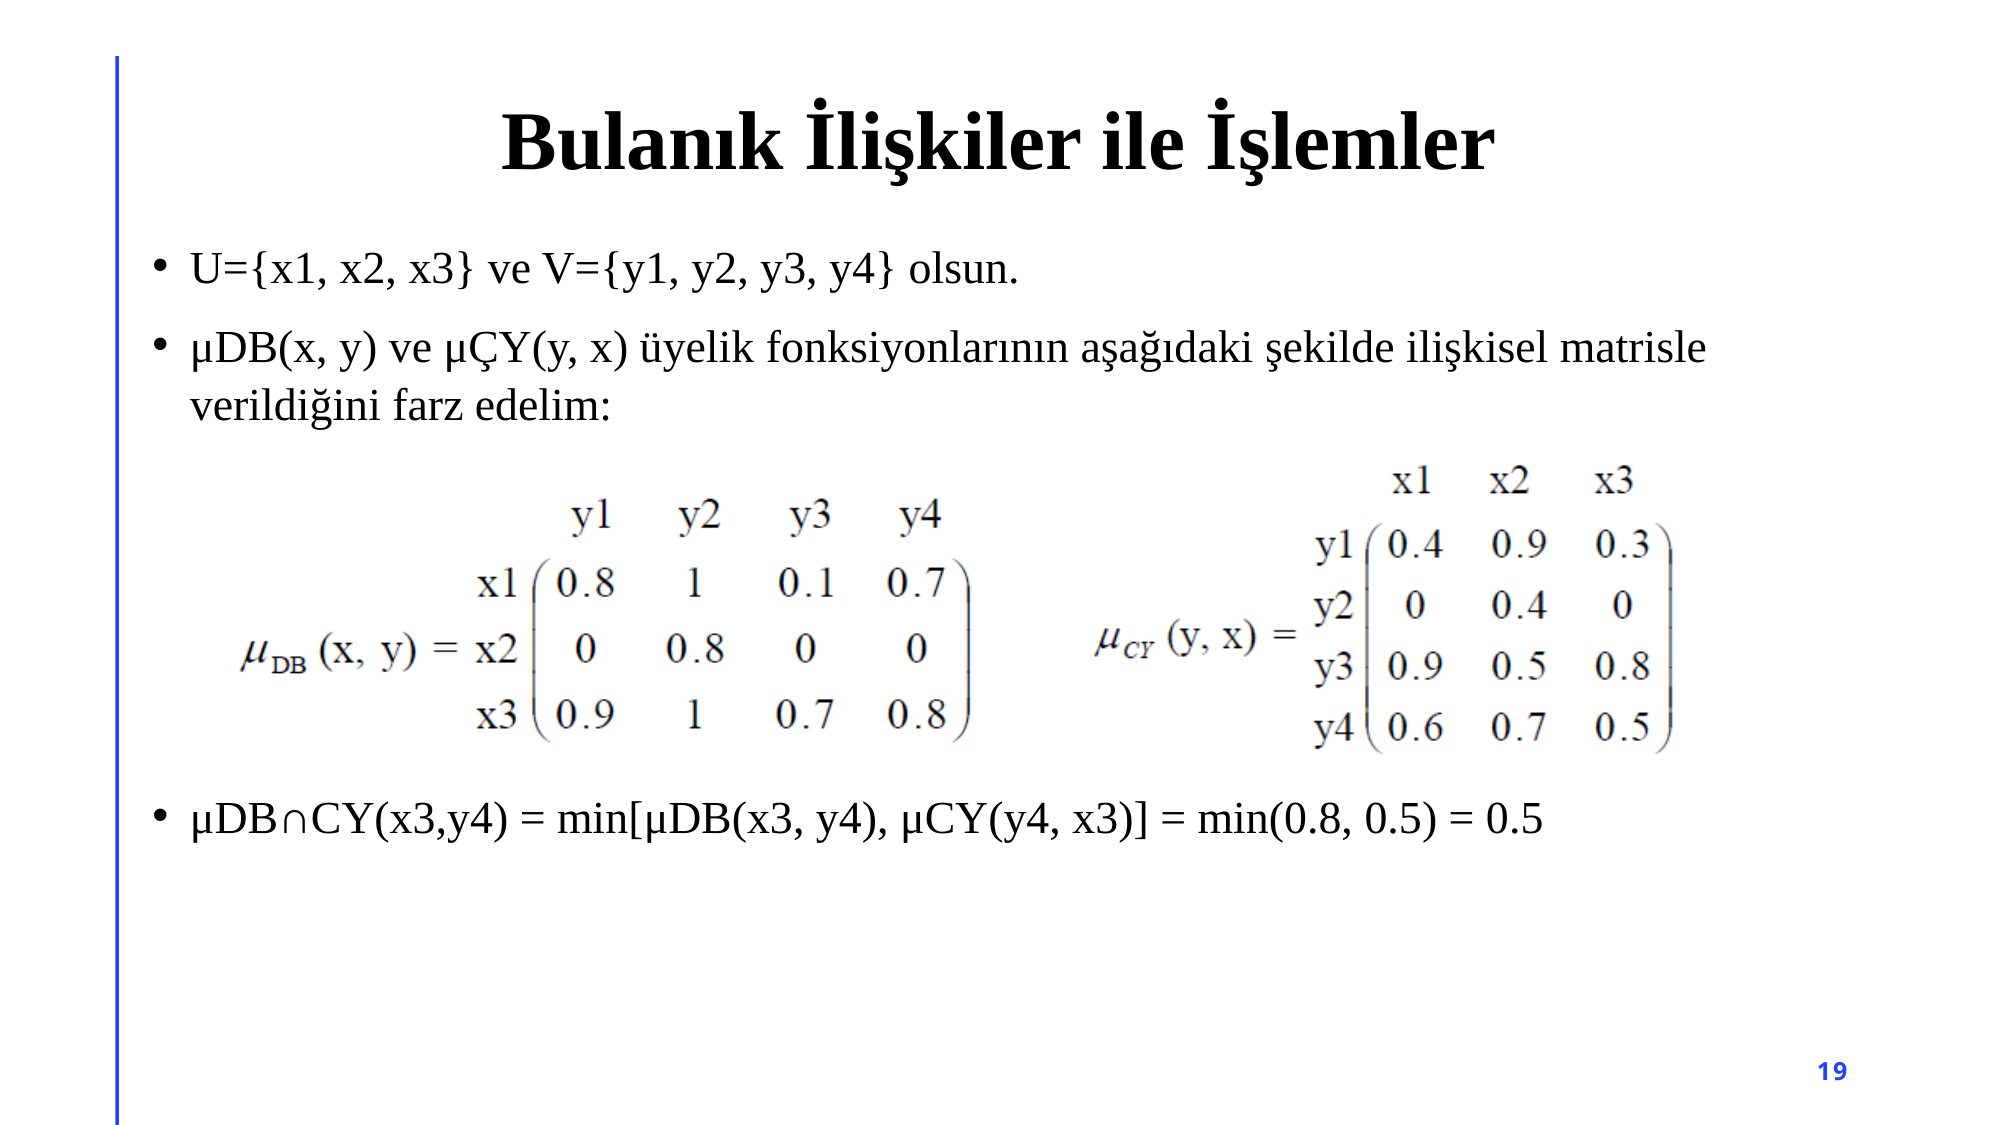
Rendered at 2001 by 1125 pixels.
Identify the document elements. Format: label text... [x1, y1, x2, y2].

picture [219, 476, 1011, 767]
picture [1077, 426, 1689, 769]
title Bulanık İlişkiler ile İşlemler [137, 111, 1863, 212]
list U={x1, x2, x3} ve V={y1, y2, y3, y4} olsun. μDB(x, y) ve μÇY(y, x) üyelik fonksiyonlarının aşağıdaki şekilde ilişkisel matrisle verildiğini farz edelim: μDB∩CY(x3,y4) = min[μDB(x3, y4), μCY(y4, x3)] = min(0.8, 0.5) = 0.5 [137, 226, 1863, 1014]
slide_number 19 [1412, 1042, 1863, 1103]
